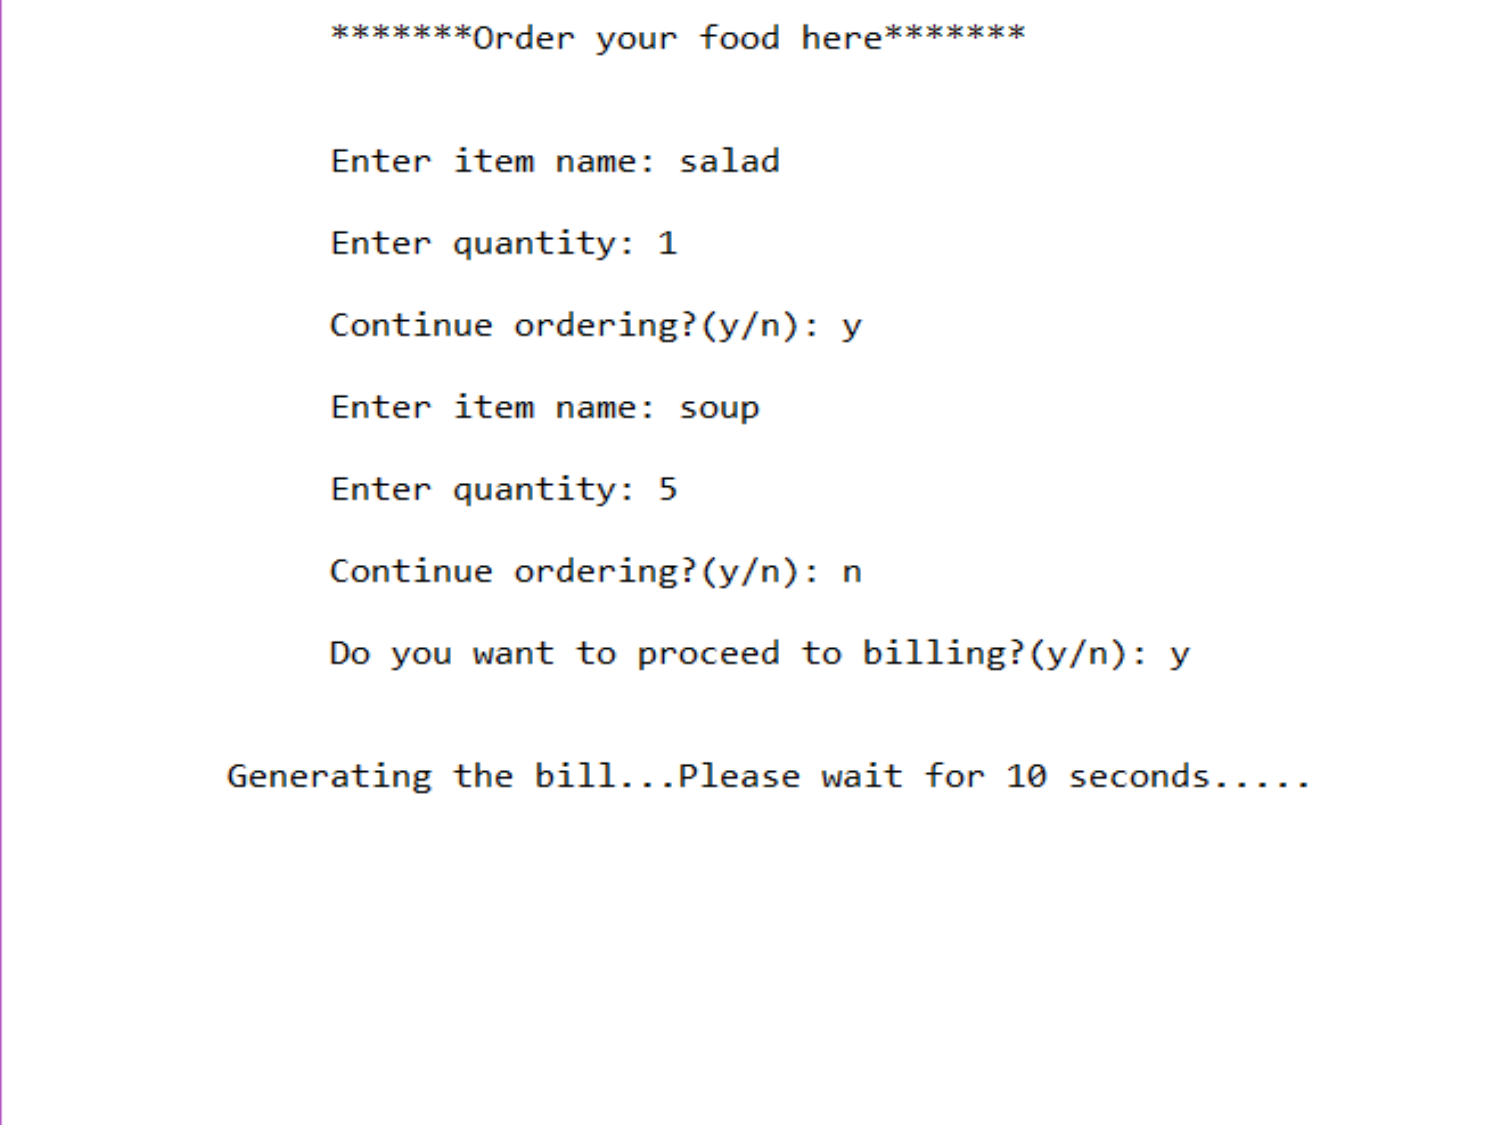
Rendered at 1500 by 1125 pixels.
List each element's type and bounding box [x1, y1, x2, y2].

list [0, 0, 1500, 1125]
